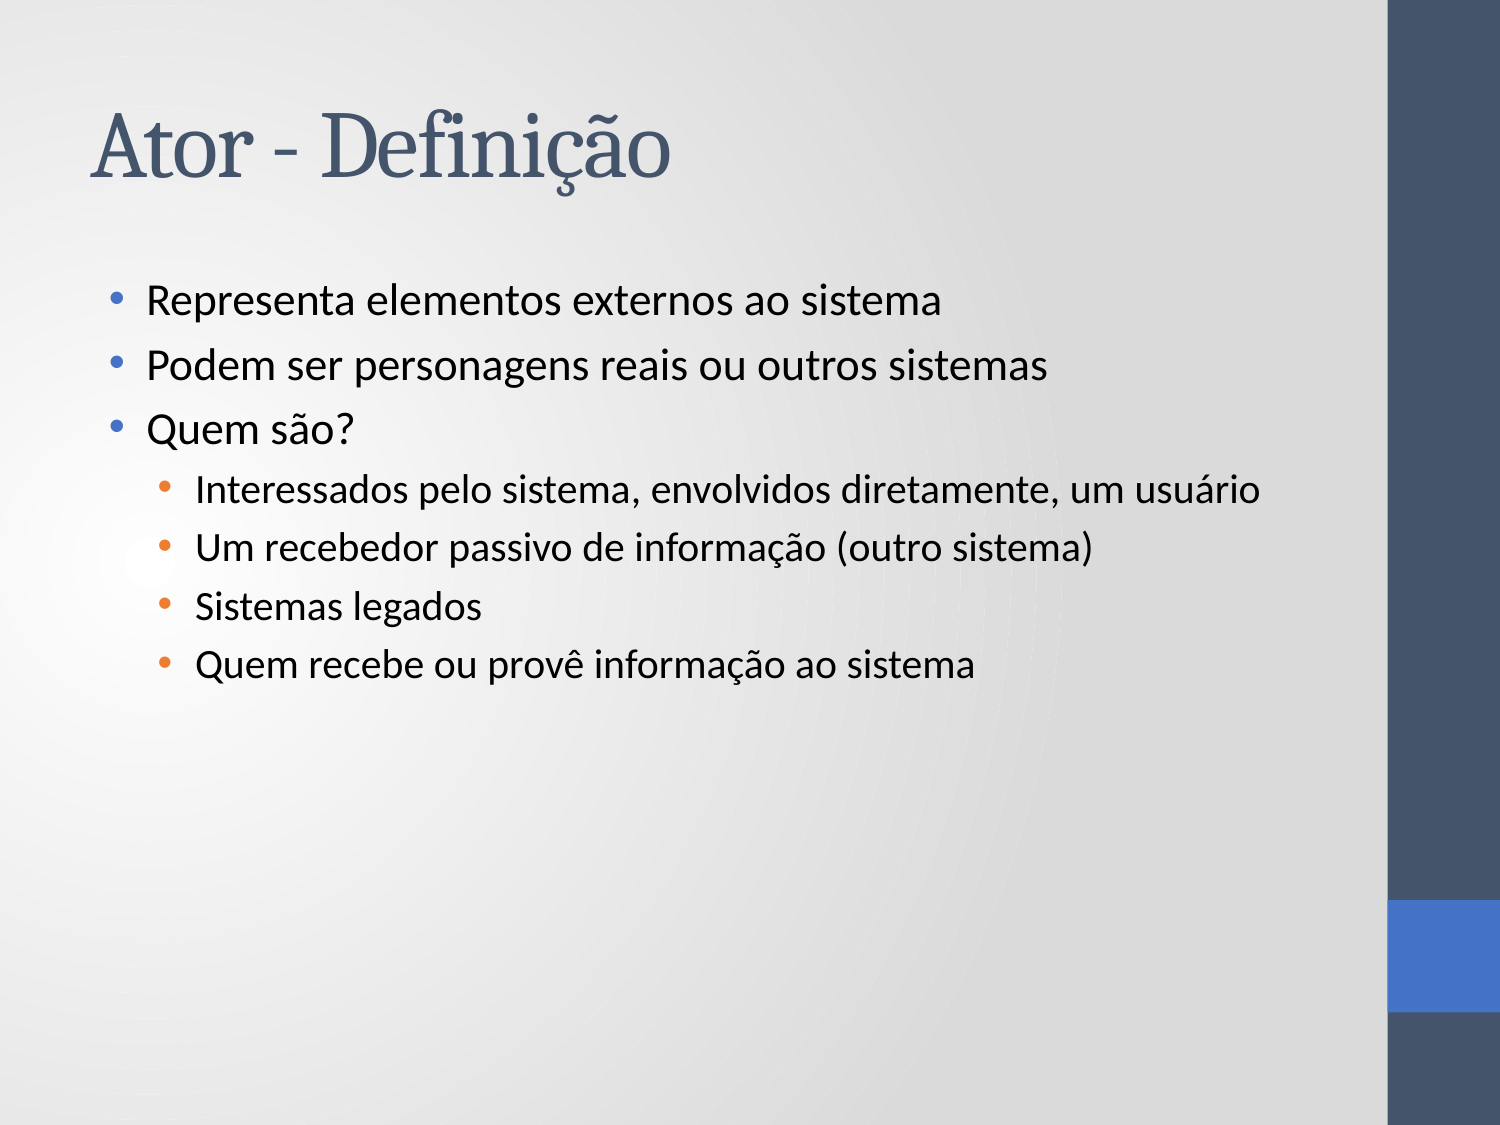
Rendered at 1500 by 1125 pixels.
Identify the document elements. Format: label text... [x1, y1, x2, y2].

title Ator - Definição [75, 45, 1325, 233]
list Representa elementos externos ao sistema Podem ser personagens reais ou outros sistemas Quem são? Interessados pelo sistema, envolvidos diretamente, um usuário Um recebedor passivo de informação (outro sistema) Sistemas legados Quem recebe ou provê informação ao sistema [75, 262, 1325, 1050]
